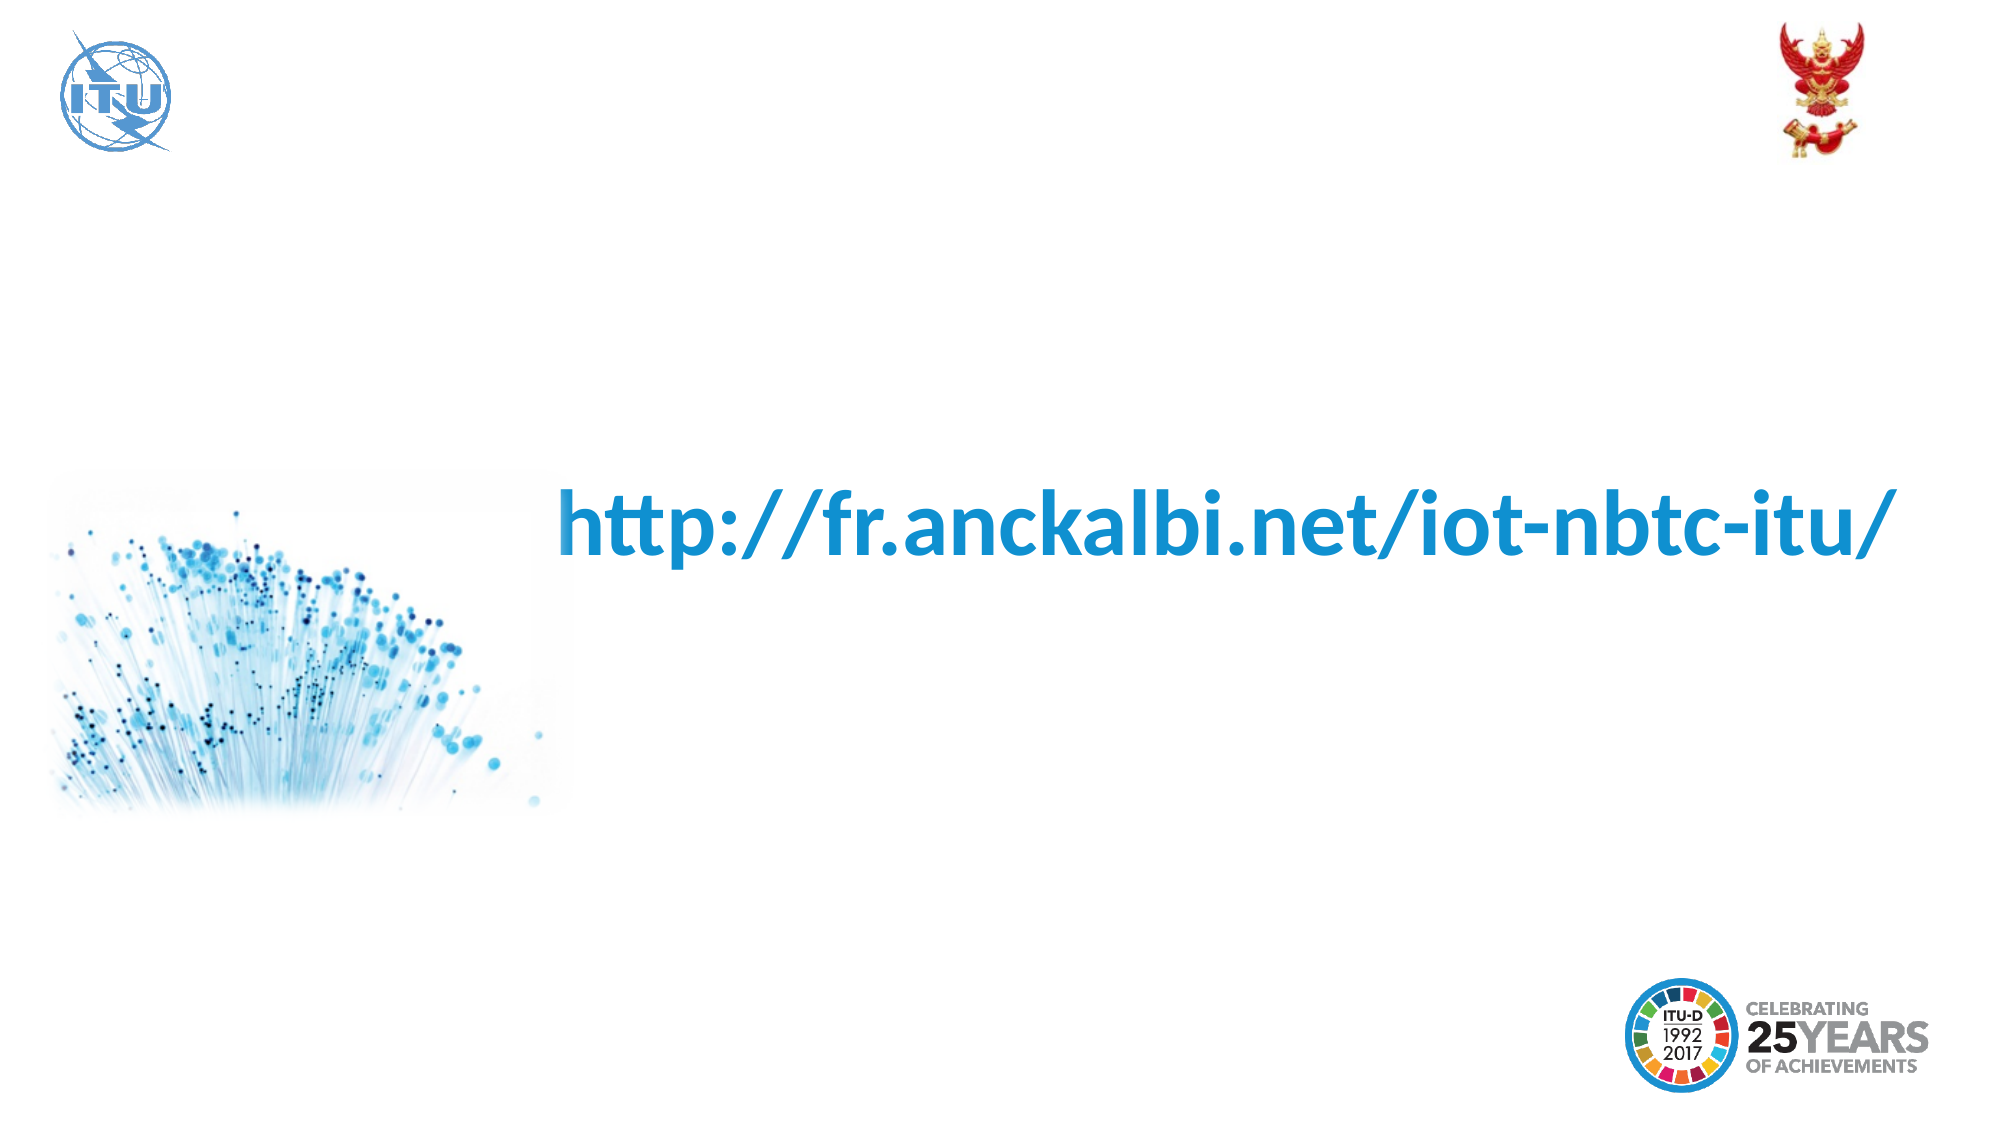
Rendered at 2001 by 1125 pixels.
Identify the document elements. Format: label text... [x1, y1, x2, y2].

text_box http://fr.anckalbi.net/iot-nbtc-itu/ [540, 454, 1966, 662]
picture [57, 26, 177, 156]
picture [1777, 21, 1866, 165]
picture [41, 463, 581, 823]
picture [1623, 977, 1930, 1093]
